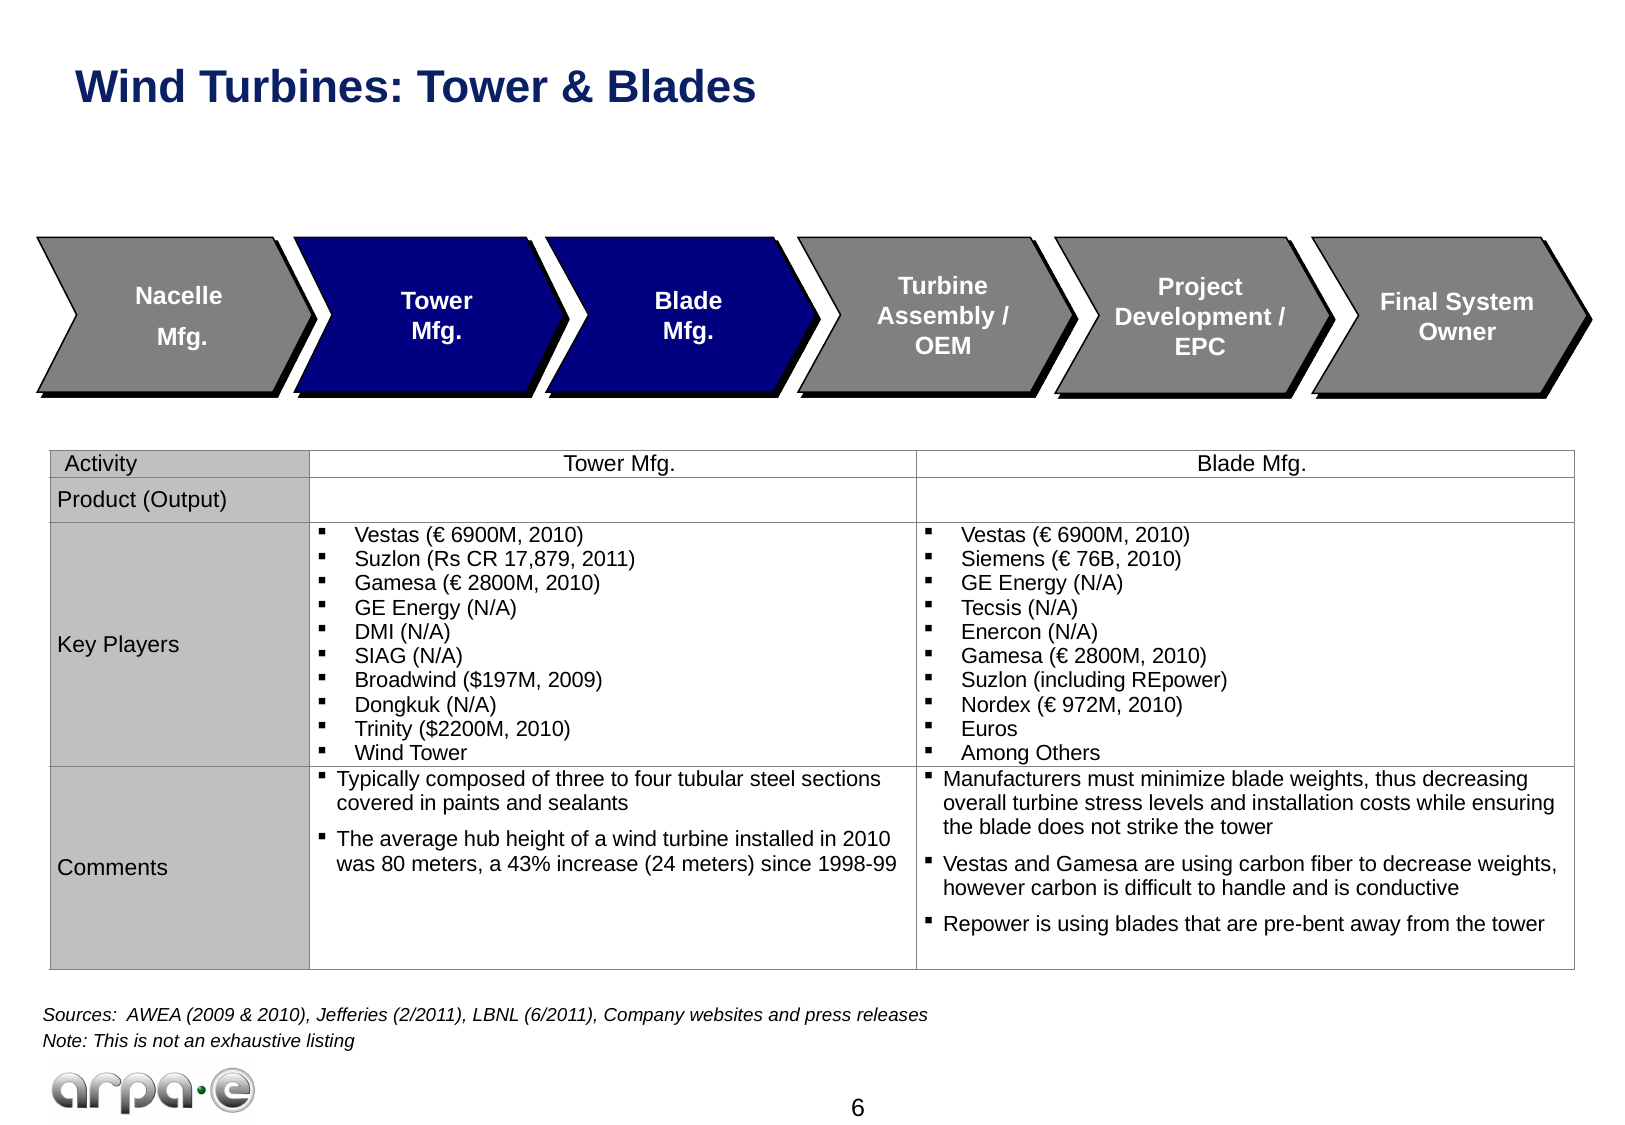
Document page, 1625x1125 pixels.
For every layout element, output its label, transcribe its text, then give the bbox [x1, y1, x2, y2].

text_box Sources: AWEA (2009 & 2010), Jefferies (2/2011), LBNL (6/2011), Company websites and press releases Note: This is not an exhaustive listing [42, 1005, 1138, 1052]
table_cell [310, 478, 916, 522]
table_header Activity [51, 451, 309, 477]
text_box Blade Mfg. [546, 237, 816, 393]
table_cell Key Players [51, 523, 309, 766]
table_cell Vestas (€ 6900M, 2010) Siemens (€ 76B, 2010) GE Energy (N/A) Tecsis (N/A) Enercon (N/A) Gamesa (€ 2800M, 2010) Suzlon (including REpower) Nordex (€ 972M, 2010) Euros Among Others [917, 523, 1574, 766]
table_cell Product (Output) [51, 478, 309, 522]
text_box Final System Owner [1312, 237, 1588, 394]
text_box Project Development / EPC [1055, 237, 1331, 394]
table_cell Comments [51, 767, 309, 969]
table_header Blade Mfg. [917, 451, 1574, 477]
table_cell Vestas (€ 6900M, 2010) Suzlon (Rs CR 17,879, 2011) Gamesa (€ 2800M, 2010) GE Energy (N/A) DMI (N/A) SIAG (N/A) Broadwind ($197M, 2009) Dongkuk (N/A) Trinity ($2200M, 2010) Wind Tower [310, 523, 916, 766]
picture [49, 1061, 257, 1125]
table_header Tower Mfg. [310, 451, 916, 477]
text_box Turbine Assembly / OEM [798, 237, 1074, 393]
table_cell Manufacturers must minimize blade weights, thus decreasing overall turbine stress levels and installation costs while ensuring the blade does not strike the tower Vestas and Gamesa are using carbon fiber to decrease weights, however carbon is difficult to handle and is conductive Repower is using blades that are pre-bent away from the tower [917, 767, 1574, 969]
text_box Tower Mfg. [294, 237, 564, 393]
title Wind Turbines: Tower & Blades [74, 62, 1550, 201]
table_cell Typically composed of three to four tubular steel sections covered in paints and sealants The average hub height of a wind turbine installed in 2010 was 80 meters, a 43% increase (24 meters) since 1998-99 [310, 767, 916, 969]
text_box Nacelle Mfg. [37, 237, 313, 393]
table_cell [917, 478, 1574, 522]
